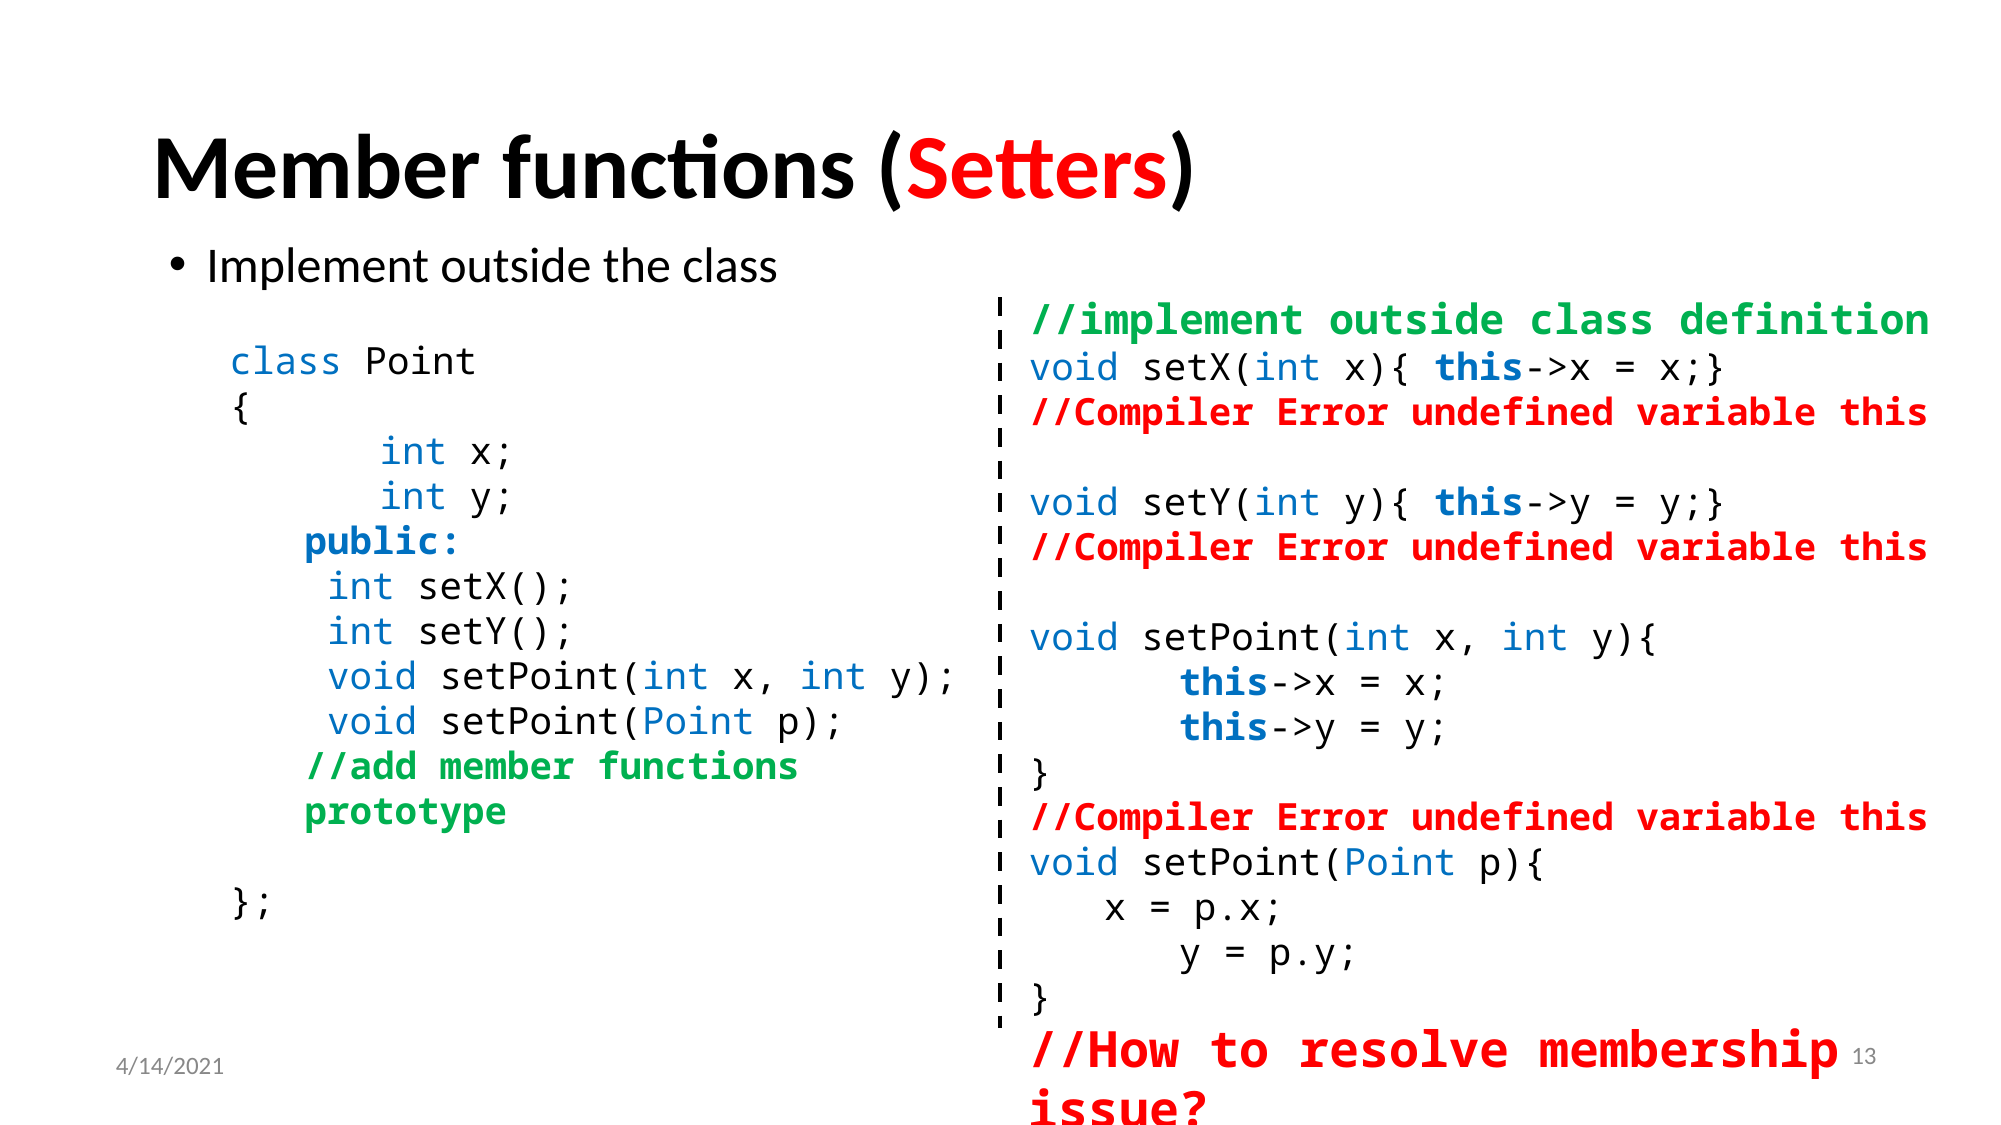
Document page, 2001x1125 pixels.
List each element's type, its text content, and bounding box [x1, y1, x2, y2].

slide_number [100, 1035, 551, 1096]
text_box //implement outside class definition void setX(int x){ this->x = x;} //Compiler Error undefined variable this void setY(int y){ this->y = y;} //Compiler Error undefined variable this void setPoint(int x, int y){ this->x = x; this->y = y; } //Compiler Error undefined variable this void setPoint(Point p){ x = p.x; y = p.y; } //How to resolve membership issue? [1014, 284, 1997, 1125]
text_box [145, 226, 1905, 1014]
title Member functions (Setters) [137, 59, 1863, 278]
text_box Implement outside the class [153, 231, 1913, 316]
